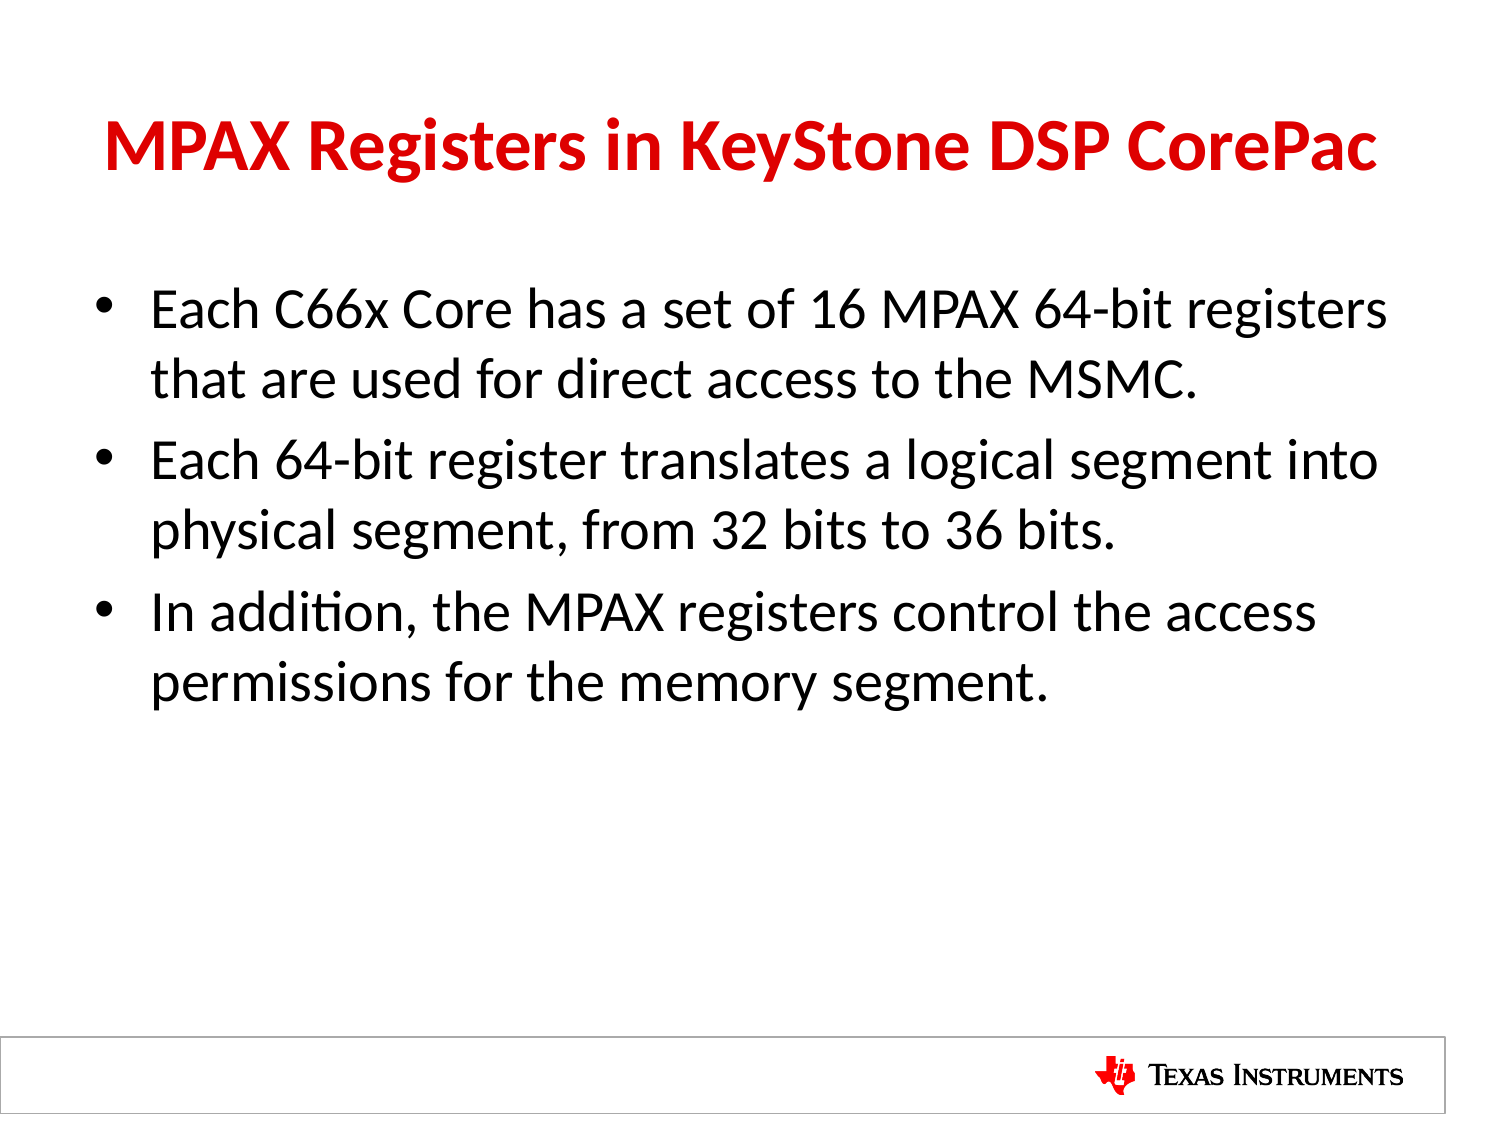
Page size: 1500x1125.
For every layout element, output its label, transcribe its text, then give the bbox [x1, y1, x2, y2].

text_box Each C66x Core has a set of 16 MPAX 64-bit registers that are used for direct access to the MSMC. Each 64-bit register translates a logical segment into physical segment, from 32 bits to 36 bits. In addition, the MPAX registers control the access permissions for the memory segment. [79, 262, 1405, 841]
picture [1095, 1056, 1403, 1095]
title MPAX Registers in KeyStone DSP CorePac [74, 44, 1426, 251]
